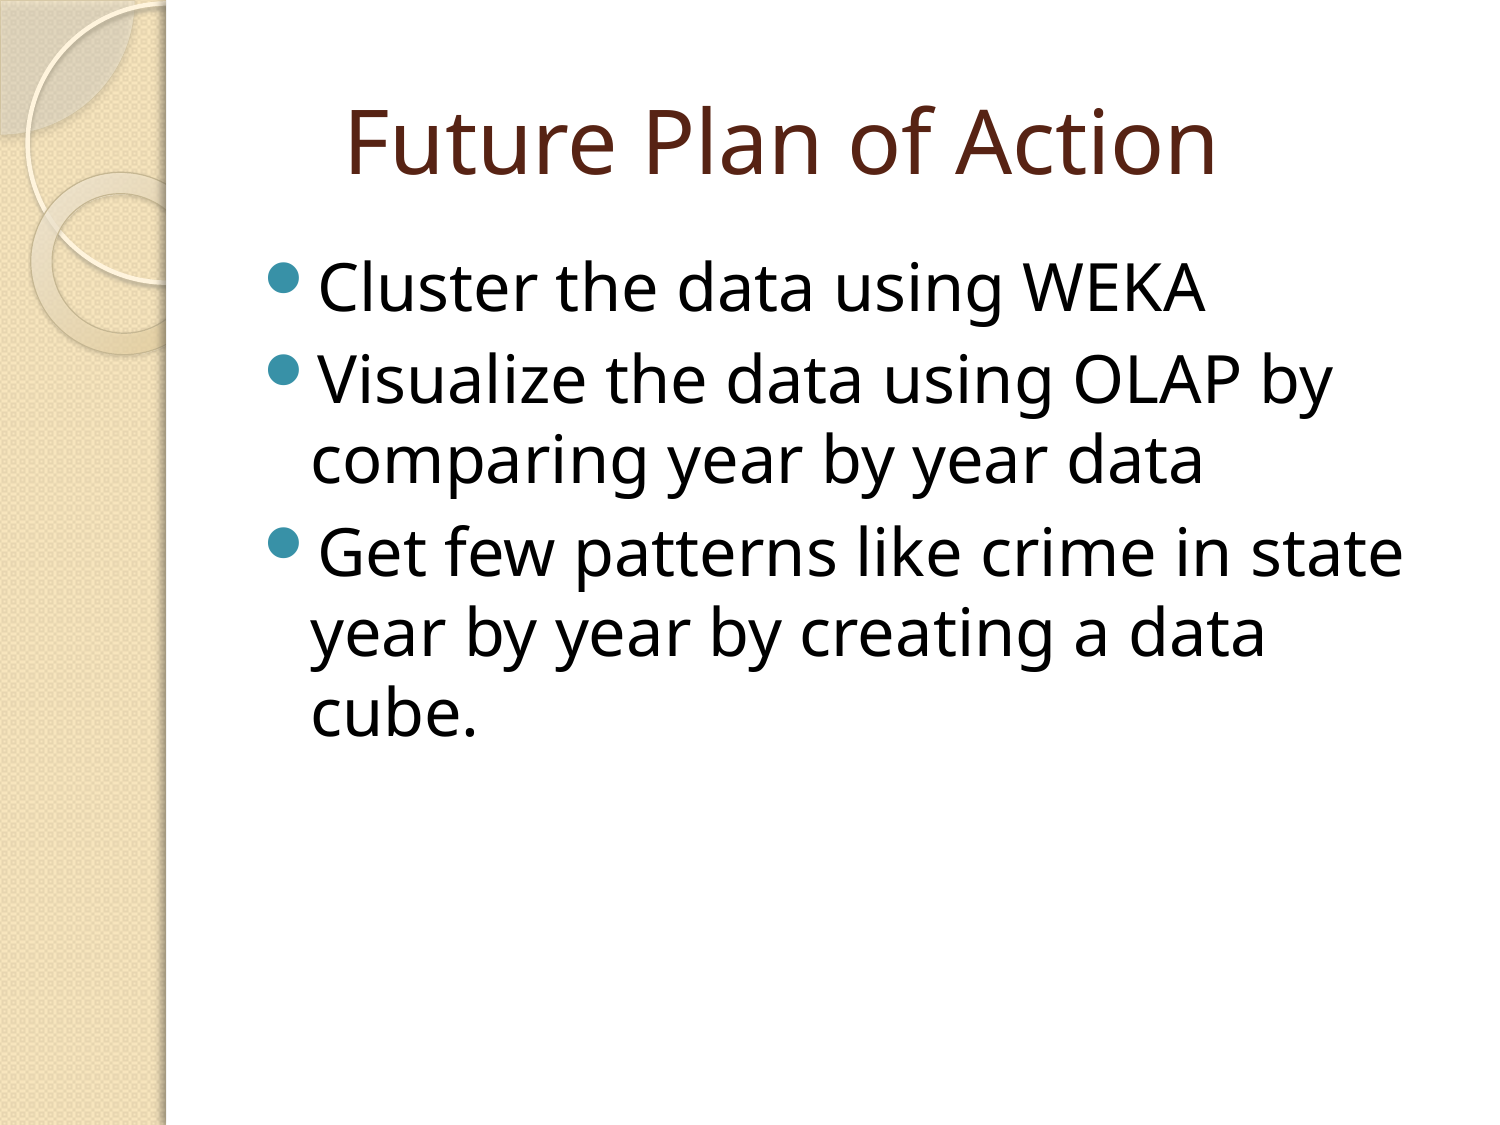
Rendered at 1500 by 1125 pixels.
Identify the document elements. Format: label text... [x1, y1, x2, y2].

title Future Plan of Action [235, 45, 1466, 233]
list Cluster the data using WEKA Visualize the data using OLAP by comparing year by year data Get few patterns like crime in state year by year by creating a data cube. [235, 237, 1466, 1025]
